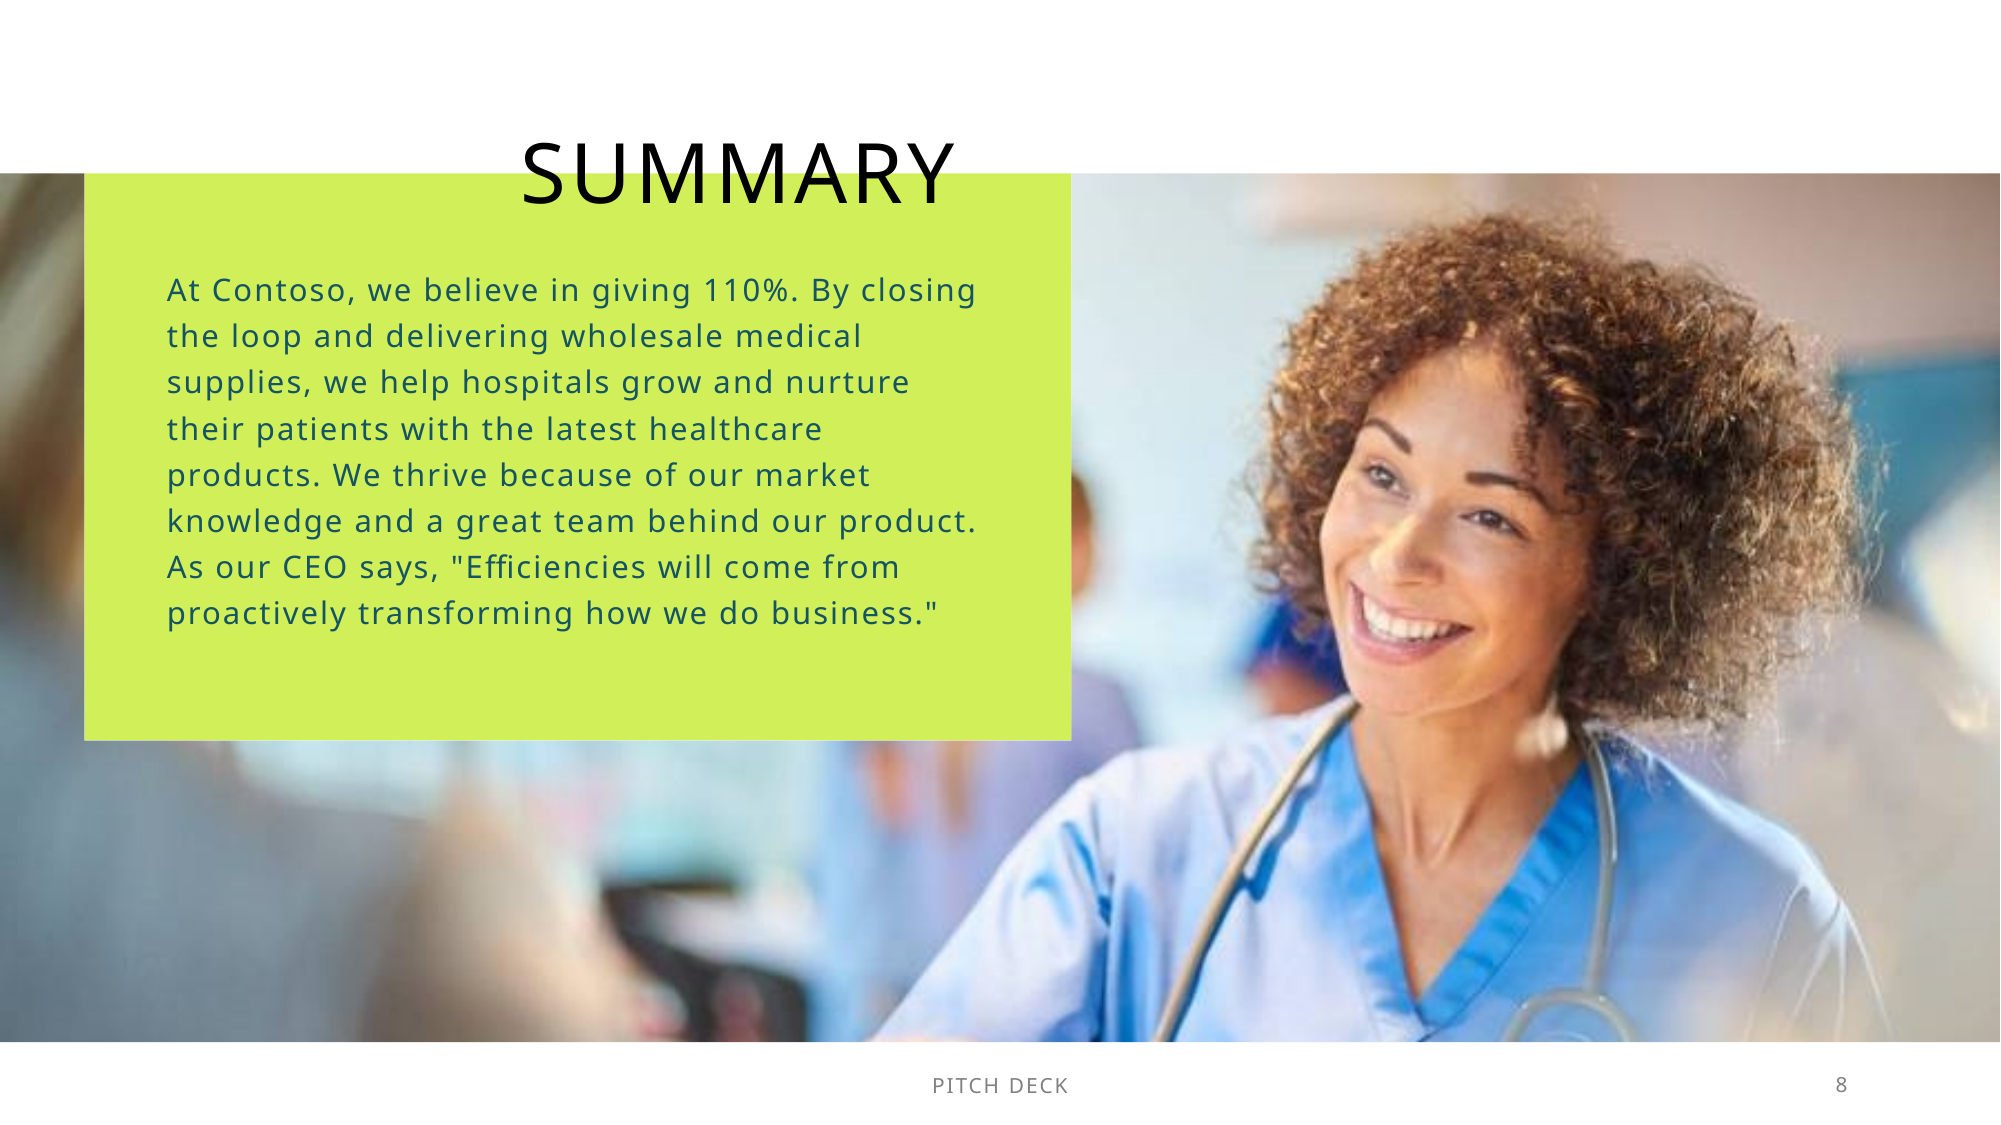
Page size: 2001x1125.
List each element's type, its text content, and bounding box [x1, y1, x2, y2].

title Summary [505, 125, 1455, 173]
slide_number 8 [1412, 1068, 1863, 1103]
picture [0, 173, 2000, 1043]
footer PITCH DECK [662, 1068, 1338, 1103]
